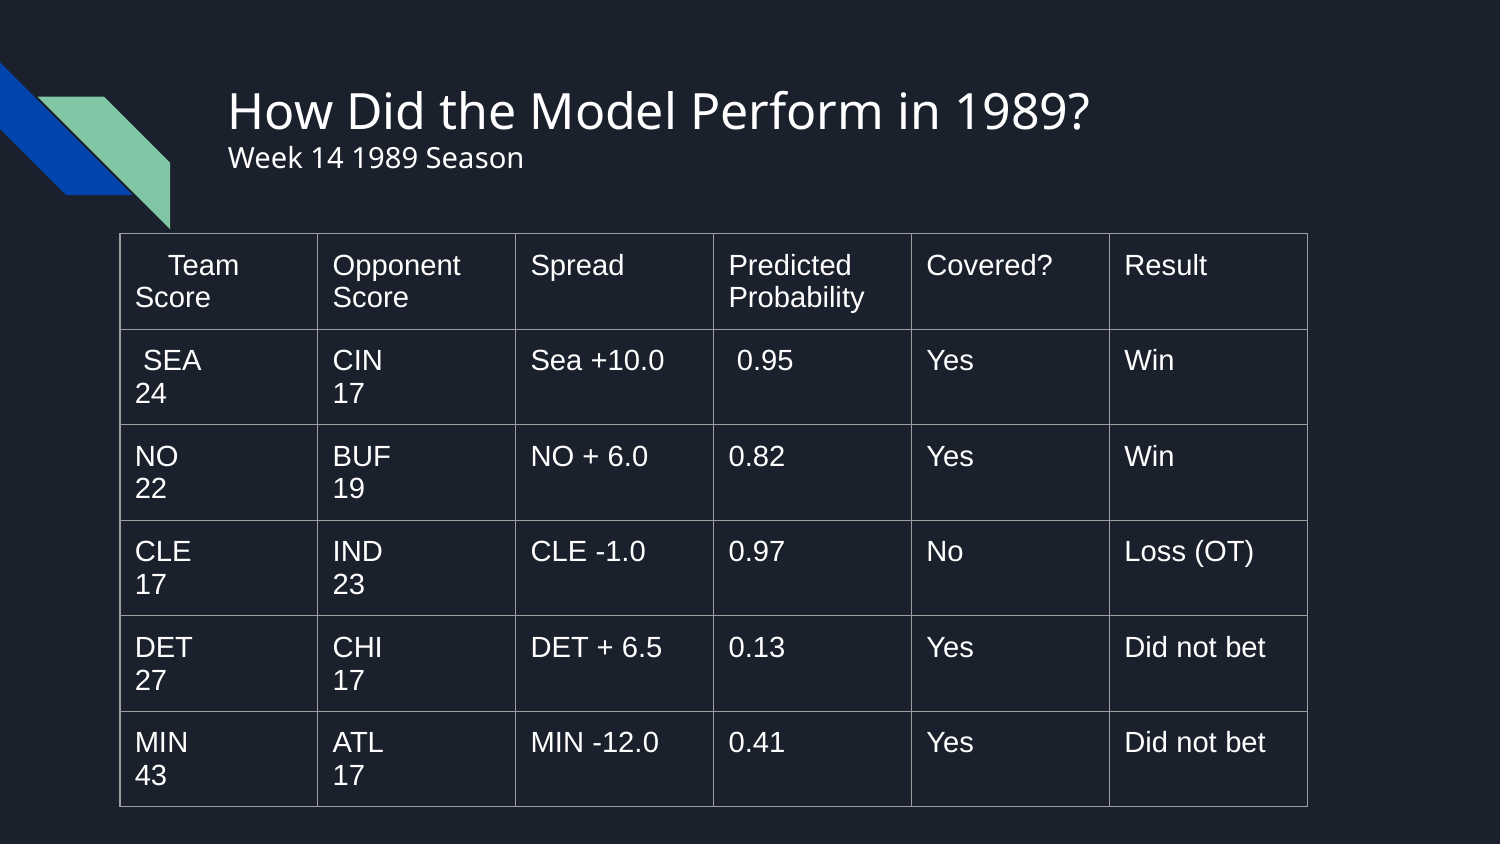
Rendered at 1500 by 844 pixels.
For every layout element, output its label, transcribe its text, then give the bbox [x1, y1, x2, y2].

title How Did the Model Perform in 1989? Week 14 1989 Season [212, 64, 1368, 215]
table_cell DET + 6.5 [516, 616, 713, 711]
table_cell SEA 24 [121, 330, 317, 424]
table_cell IND 23 [318, 521, 515, 615]
table_header Result [1110, 234, 1307, 329]
table_cell CIN 17 [318, 330, 515, 424]
table_cell 0.97 [714, 521, 911, 615]
table_cell MIN 43 [121, 712, 317, 806]
table_header Opponent Score [318, 234, 515, 329]
table_cell Sea +10.0 [516, 330, 713, 424]
table_header Predicted Probability [714, 234, 911, 329]
table_cell MIN -12.0 [516, 712, 713, 806]
table_cell Win [1110, 330, 1307, 424]
table_header Spread [516, 234, 713, 329]
table_cell BUF 19 [318, 425, 515, 520]
table_cell CLE 17 [121, 521, 317, 615]
table_cell Yes [912, 330, 1109, 424]
table_cell ATL 17 [318, 712, 515, 806]
table_cell 0.82 [714, 425, 911, 520]
table_cell NO + 6.0 [516, 425, 713, 520]
table_header Covered? [912, 234, 1109, 329]
table_cell 0.13 [714, 616, 911, 711]
table_cell Win [1110, 425, 1307, 520]
table_cell Did not bet [1110, 712, 1307, 806]
table_cell No [912, 521, 1109, 615]
table_cell Yes [912, 616, 1109, 711]
table_header Team Score [121, 234, 317, 329]
table_cell DET 27 [121, 616, 317, 711]
table_cell NO 22 [121, 425, 317, 520]
table_cell 0.41 [714, 712, 911, 806]
table_cell 0.95 [714, 330, 911, 424]
table_cell Yes [912, 425, 1109, 520]
table_cell CLE -1.0 [516, 521, 713, 615]
table_cell Did not bet [1110, 616, 1307, 711]
table_cell CHI 17 [318, 616, 515, 711]
table_cell Yes [912, 712, 1109, 806]
table_cell Loss (OT) [1110, 521, 1307, 615]
